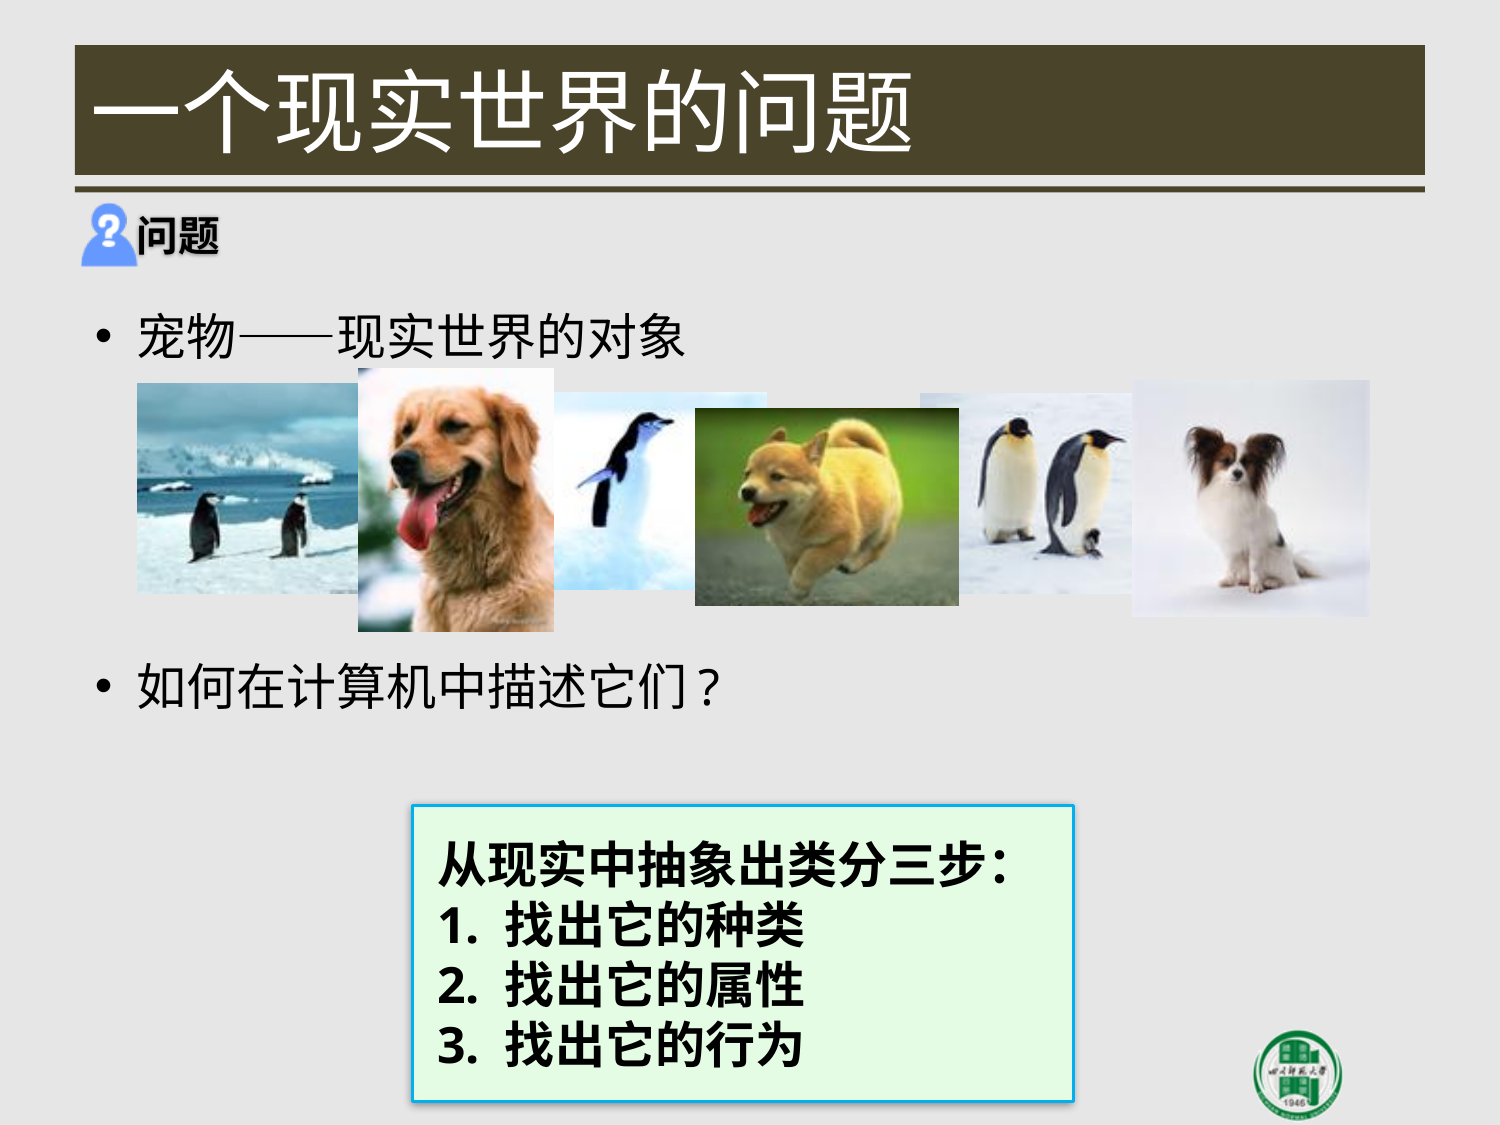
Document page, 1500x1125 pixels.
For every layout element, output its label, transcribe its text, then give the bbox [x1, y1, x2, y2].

list 宠物——现实世界的对象 如何在计算机中描述它们? [79, 297, 1430, 1083]
picture [137, 368, 1370, 632]
title 一个现实世界的问题 [75, 45, 1425, 175]
picture [1250, 1083, 1355, 1124]
text_box 从现实中抽象出类分三步： 1. 找出它的种类 2. 找出它的属性 3. 找出它的行为 [412, 805, 1074, 1102]
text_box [74, 199, 237, 270]
